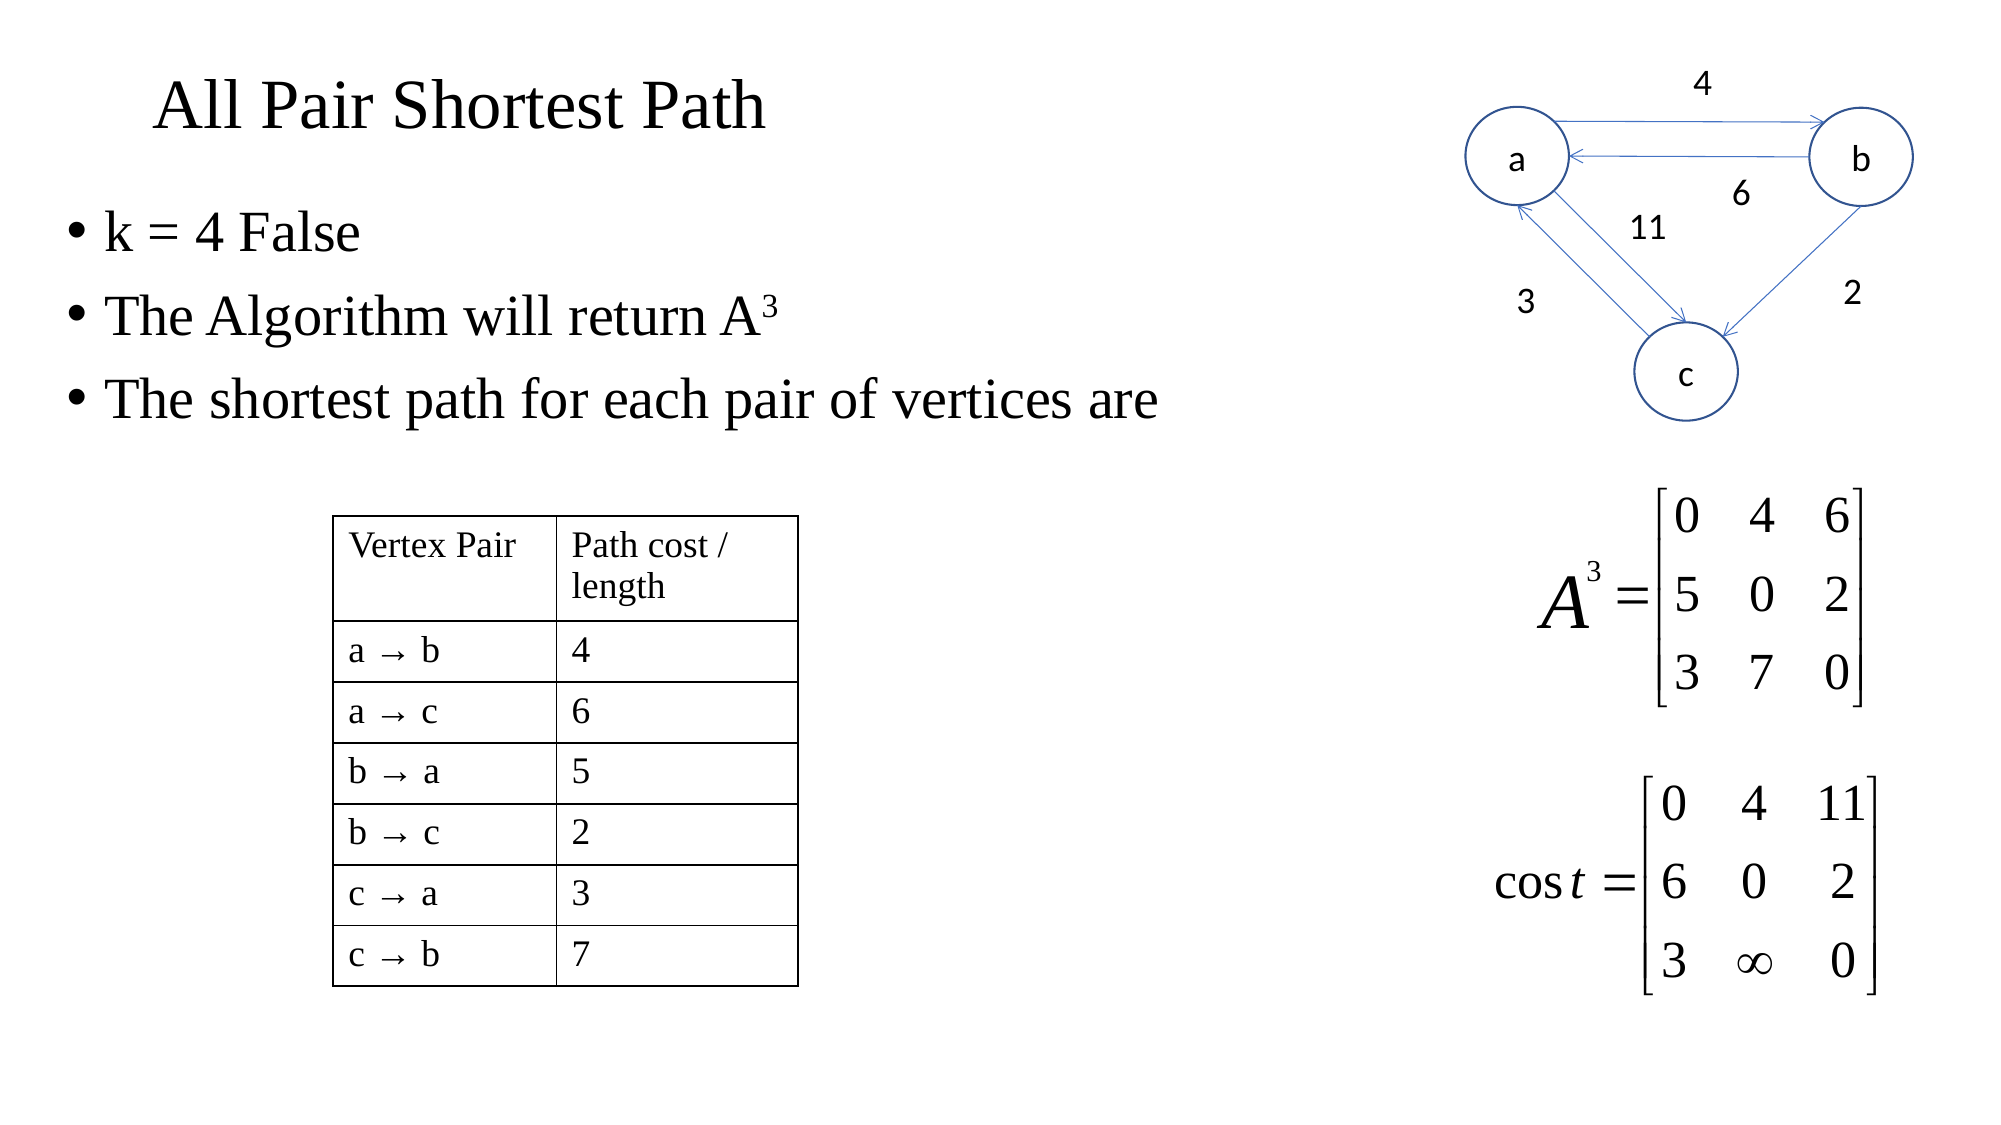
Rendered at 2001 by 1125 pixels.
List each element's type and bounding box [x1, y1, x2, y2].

text_box [1527, 476, 1880, 720]
table_cell [557, 805, 797, 864]
title [137, 59, 1385, 152]
table_cell [557, 622, 797, 681]
table_cell [557, 866, 797, 925]
table_cell [334, 866, 556, 925]
table_cell [334, 622, 556, 681]
table_cell [334, 926, 556, 985]
list [51, 193, 1428, 1066]
table_cell [334, 744, 556, 803]
table_cell [557, 683, 797, 742]
table_cell [557, 926, 797, 985]
text_box [1465, 50, 1913, 421]
text_box [1487, 764, 1897, 1008]
table_header [557, 517, 797, 620]
table_header [334, 517, 556, 620]
table_cell [334, 683, 556, 742]
table_cell [334, 805, 556, 864]
table_cell [557, 744, 797, 803]
